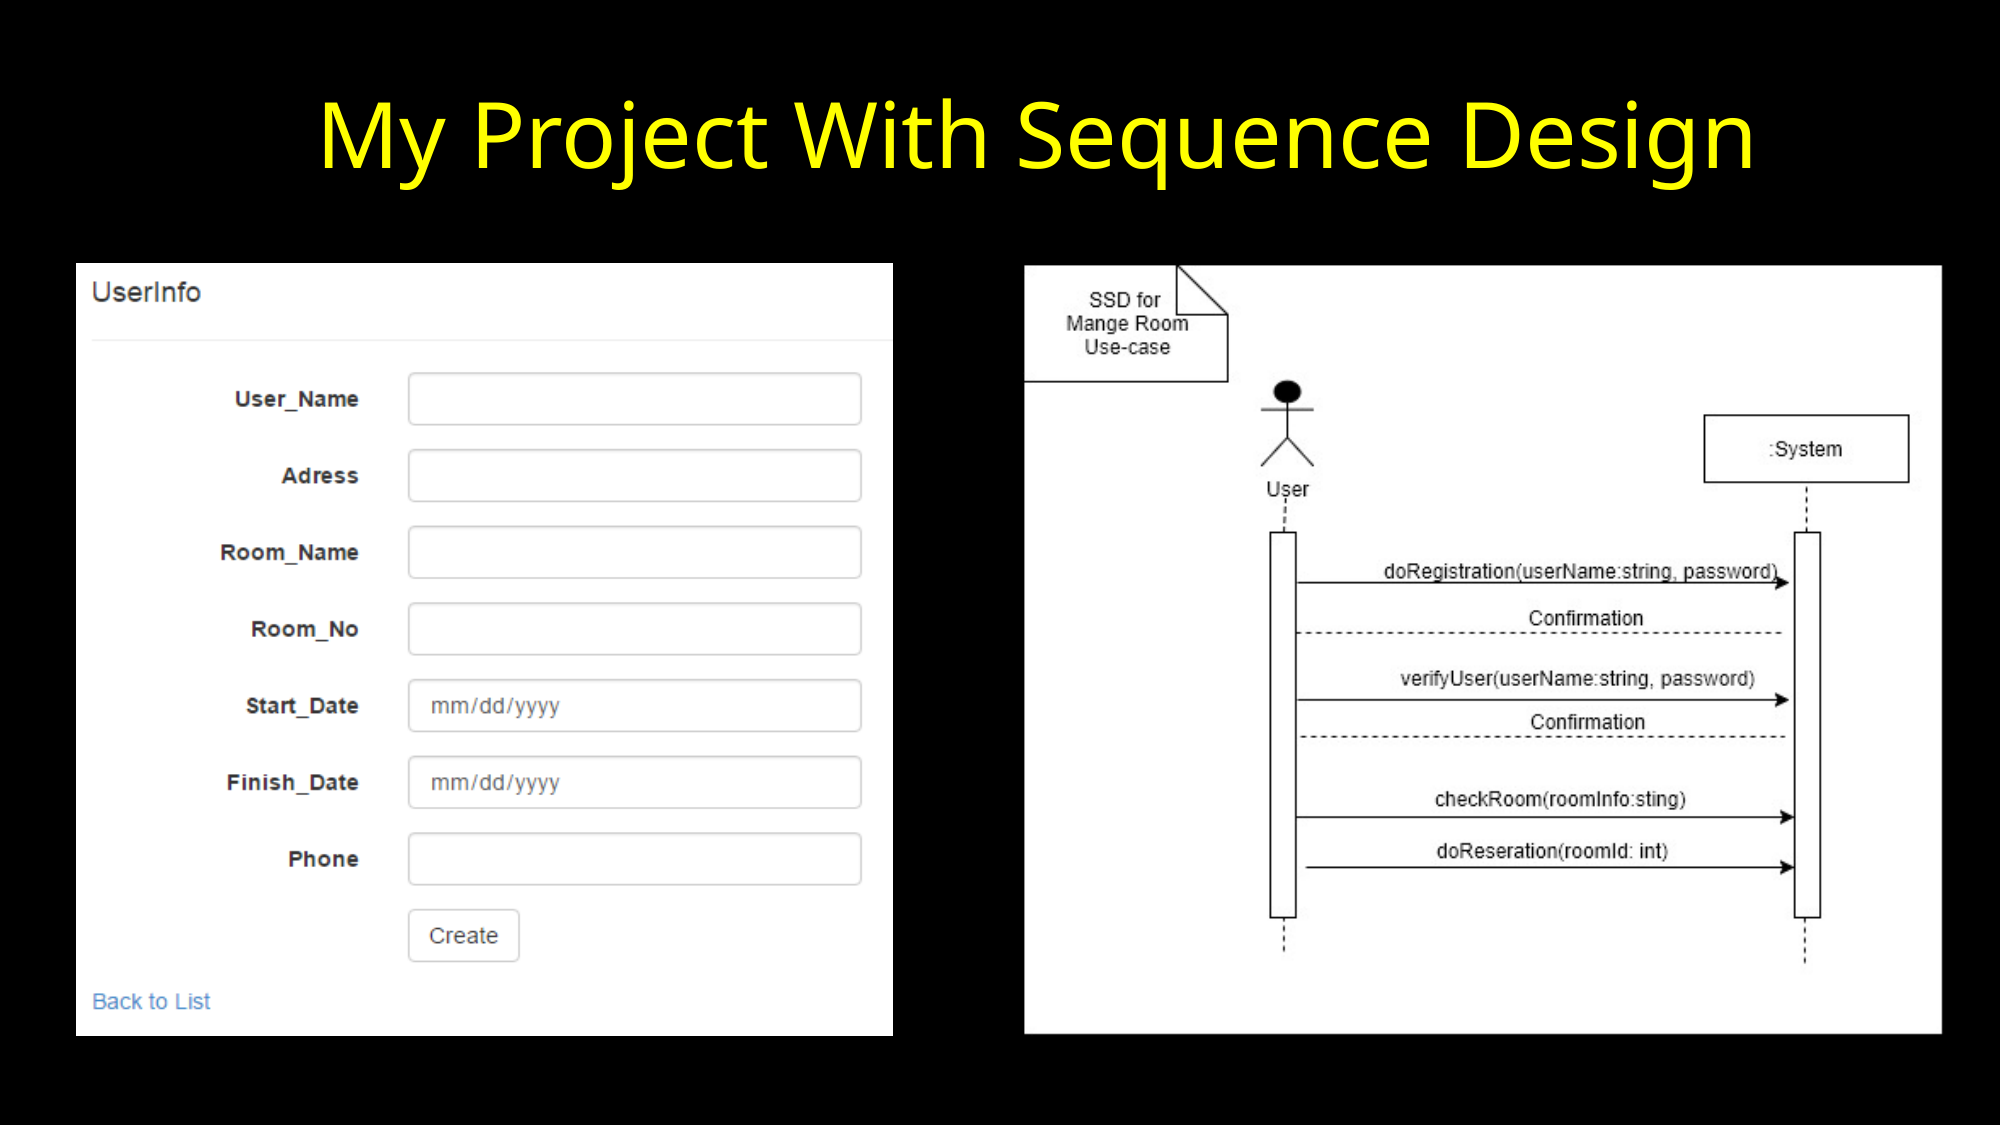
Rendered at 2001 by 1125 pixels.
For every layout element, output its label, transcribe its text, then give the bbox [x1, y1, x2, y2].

picture [1023, 264, 1944, 1036]
text_box My Project With Sequence Design [301, 69, 1774, 194]
picture [76, 263, 893, 1036]
